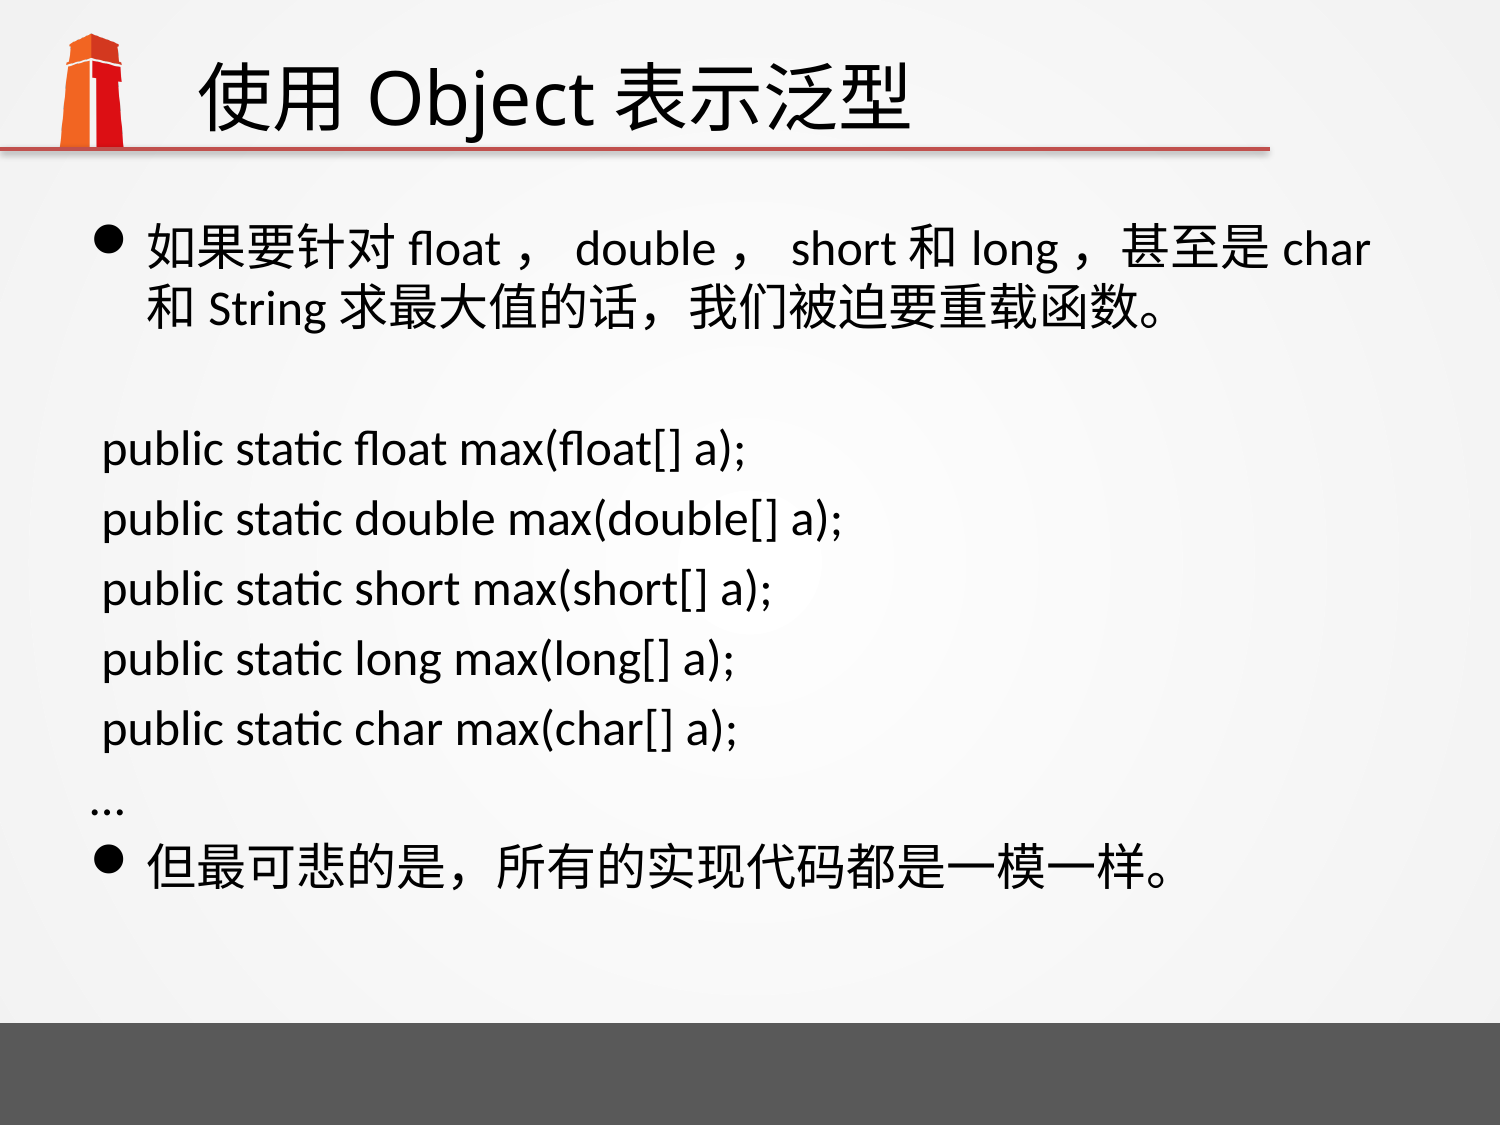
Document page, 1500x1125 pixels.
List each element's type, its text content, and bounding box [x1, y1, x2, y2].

picture [16, 11, 166, 147]
list 如果要针对float，double，short和long，甚至是char和String求最大值的话，我们被迫要重载函数。 public static float max(float[] a); public static double max(double[] a); public static short max(short[] a); public static long max(long[] a); public static char max(char[] a); … 但最可悲的是，所有的实现代码都是一模一样。 [75, 208, 1425, 1005]
title 使用Object表示泛型 [183, 42, 1270, 149]
